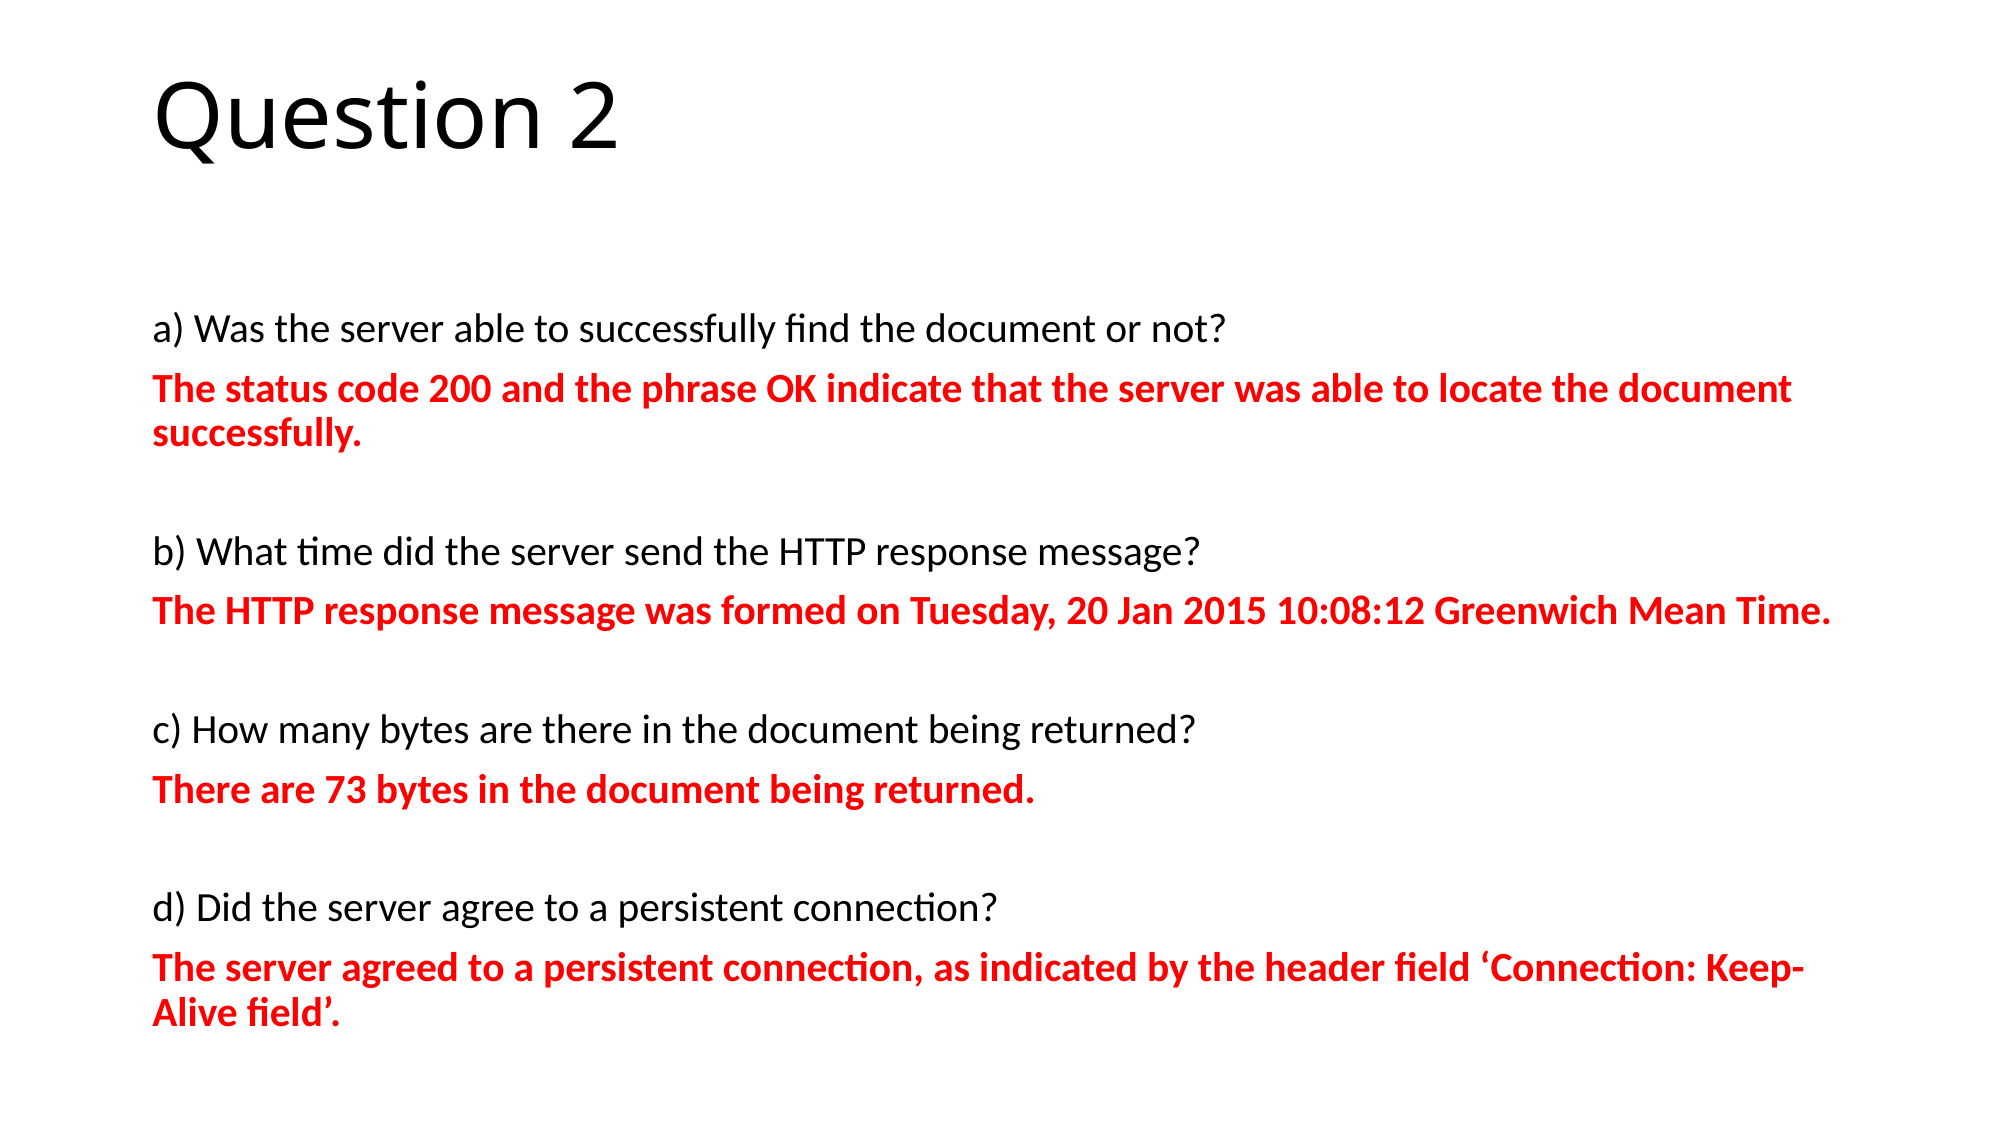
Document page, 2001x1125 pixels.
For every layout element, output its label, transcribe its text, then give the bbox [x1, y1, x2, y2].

title Question 2 [137, 59, 1863, 178]
list a) Was the server able to successfully find the document or not? The status code 200 and the phrase OK indicate that the server was able to locate the document successfully. b) What time did the server send the HTTP response message? The HTTP response message was formed on Tuesday, 20 Jan 2015 10:08:12 Greenwich Mean Time. c) How many bytes are there in the document being returned? There are 73 bytes in the document being returned. d) Did the server agree to a persistent connection? The server agreed to a persistent connection, as indicated by the header field ‘Connection: Keep-Alive field’. [137, 299, 1863, 1087]
